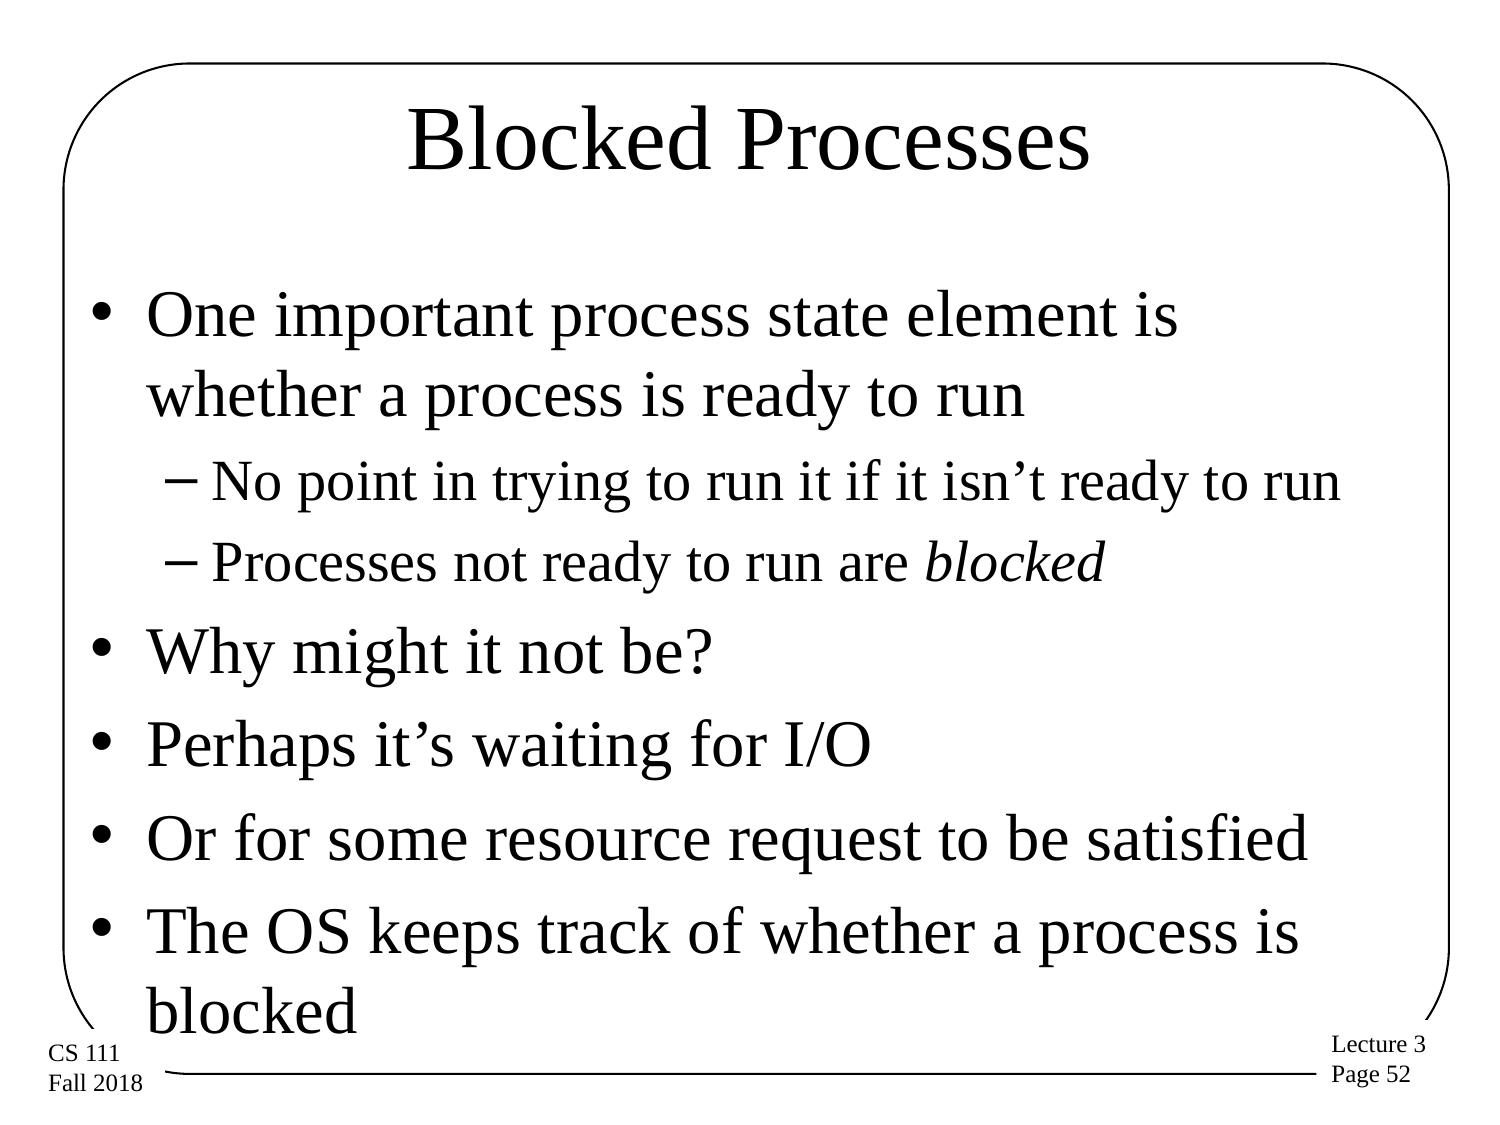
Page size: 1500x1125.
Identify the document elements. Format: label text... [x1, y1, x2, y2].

list One important process state element is whether a process is ready to run No point in trying to run it if it isn’t ready to run Processes not ready to run are blocked Why might it not be? Perhaps it’s waiting for I/O Or for some resource request to be satisfied The OS keeps track of whether a process is blocked [74, 262, 1426, 1006]
title Blocked Processes [74, 39, 1426, 227]
